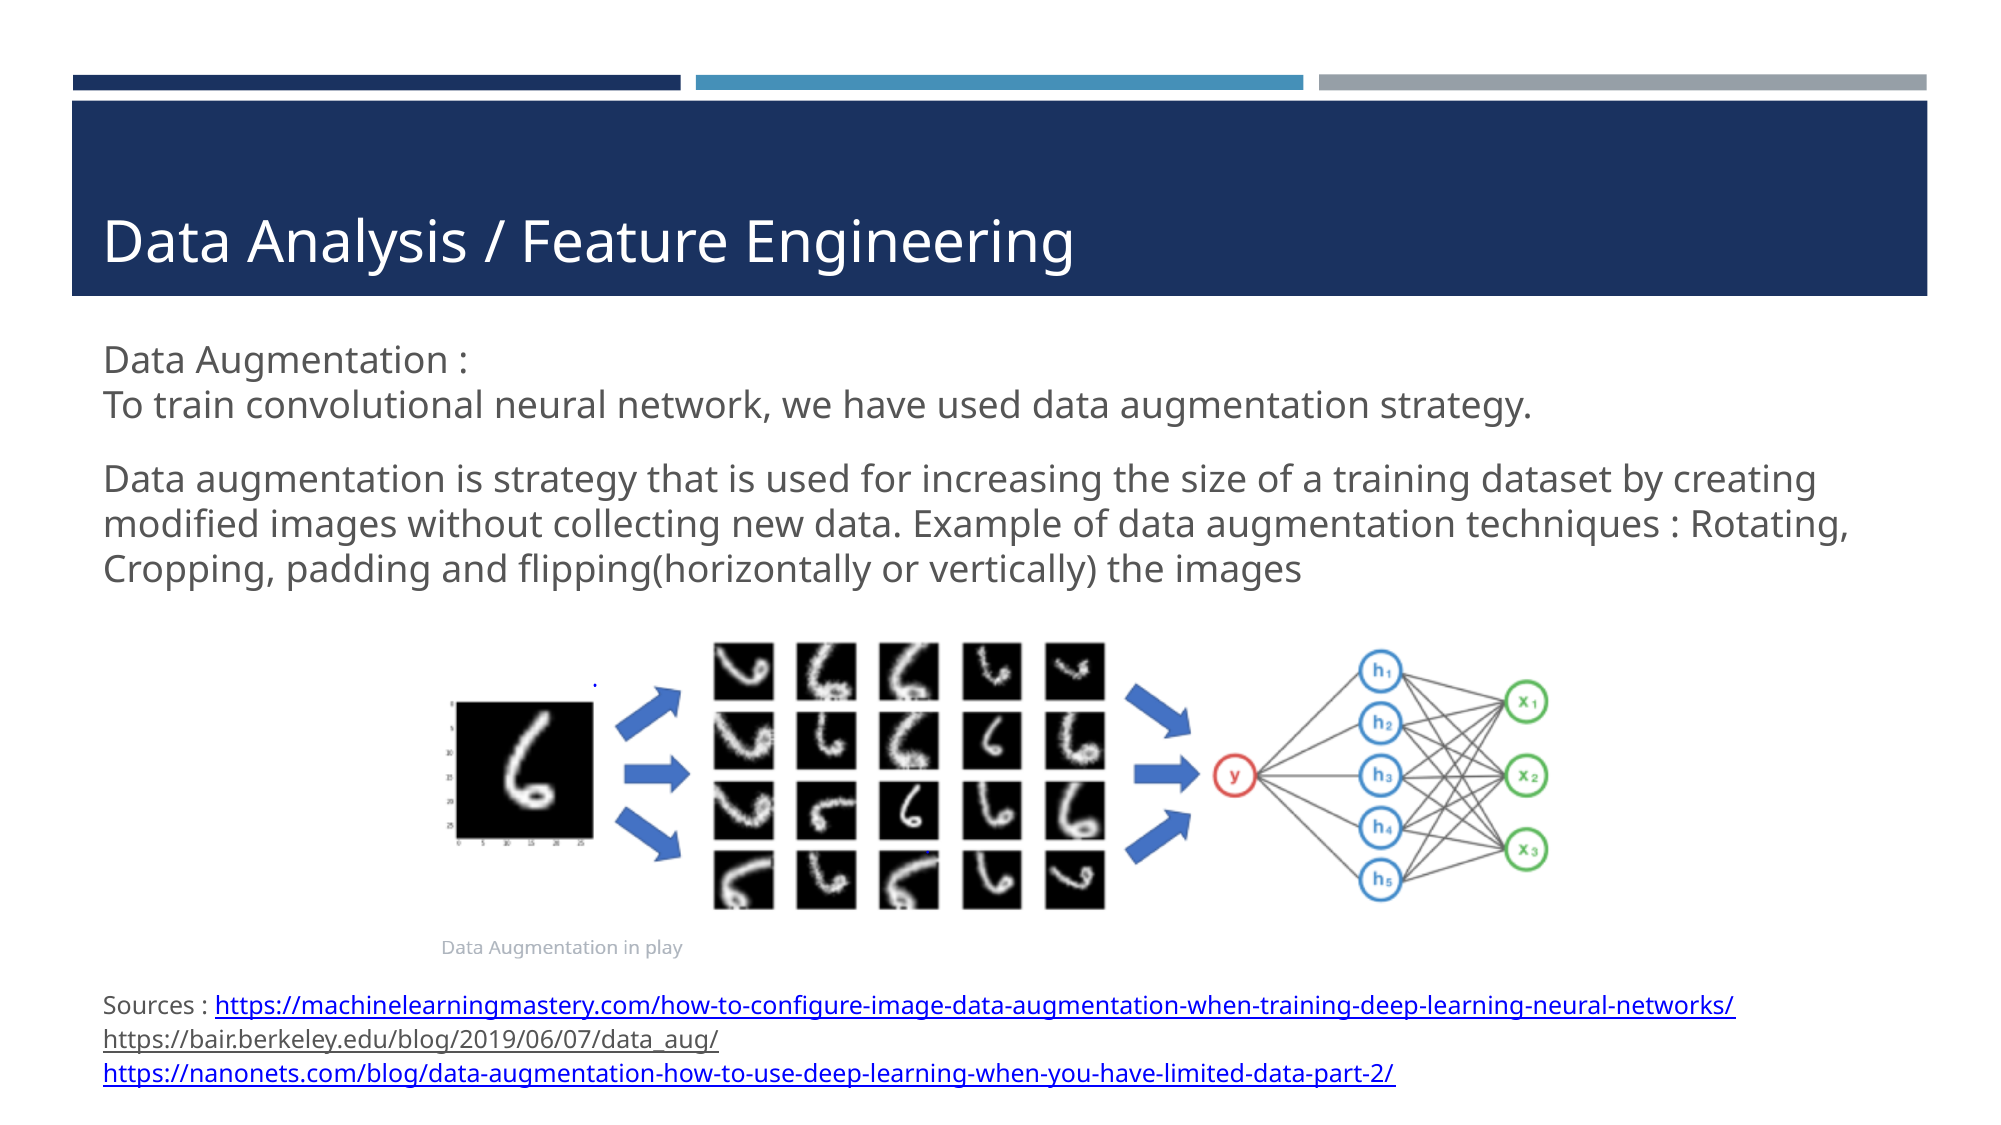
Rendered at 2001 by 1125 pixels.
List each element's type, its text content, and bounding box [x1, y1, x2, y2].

picture [396, 617, 1604, 973]
title Data Analysis / Feature Engineering [94, 114, 1906, 282]
list Data Augmentation : To train convolutional neural network, we have used data augmentation strategy. Data augmentation is strategy that is used for increasing the size of a training dataset by creating modified images without collecting new data. Example of data augmentation techniques : Rotating, Cropping, padding and flipping(horizontally or vertically) the images Sources : https://machinelearningmastery.com/how-to-configure-image-data-augmentation-when-training-deep-learning-neural-networks/ https://bair.berkeley.edu/blog/2019/06/07/data_aug/ https://nanonets.com/blog/data-augmentation-how-to-use-deep-learning-when-you-have-limited-data-part-2/ [94, 302, 1906, 1125]
